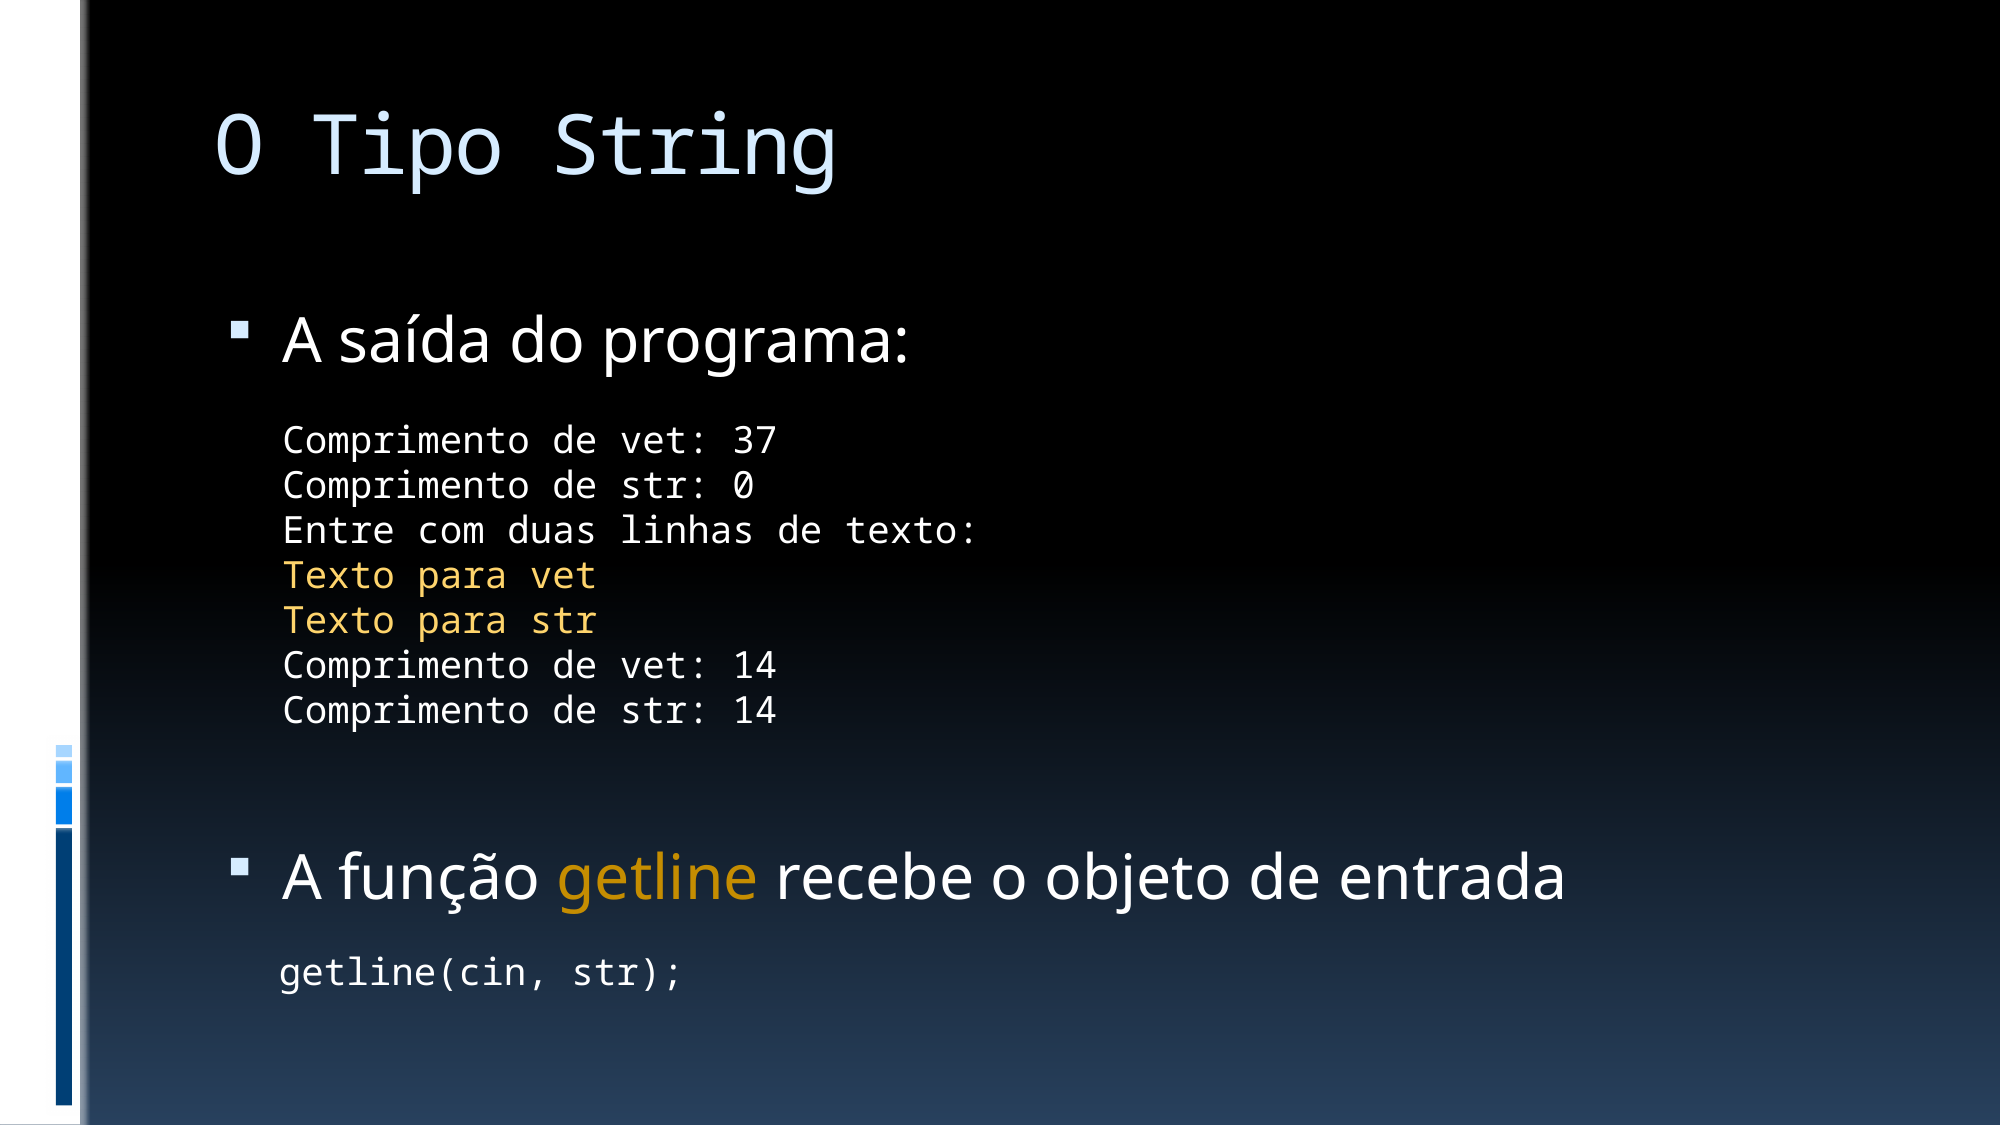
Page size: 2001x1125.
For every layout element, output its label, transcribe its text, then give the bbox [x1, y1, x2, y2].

list A saída do programa: A função getline recebe o objeto de entrada [200, 292, 1900, 1043]
text_box getline(cin, str); [264, 940, 699, 1001]
title O Tipo String [200, 83, 1900, 234]
text_box Comprimento de vet: 37 Comprimento de str: 0 Entre com duas linhas de texto: Texto para vet Texto para str Comprimento de vet: 14 Comprimento de str: 14 [267, 408, 1008, 739]
